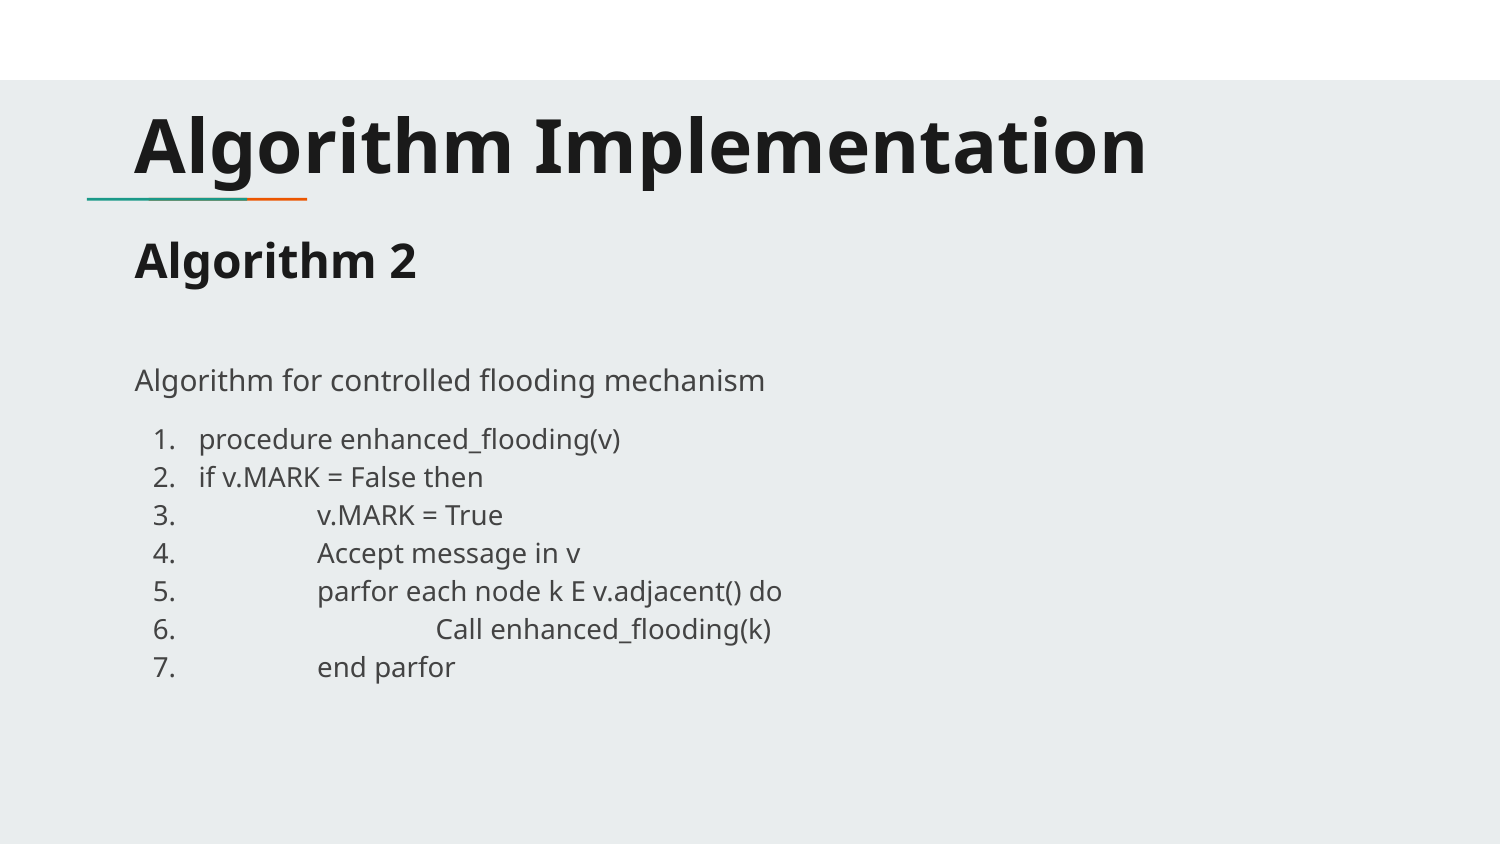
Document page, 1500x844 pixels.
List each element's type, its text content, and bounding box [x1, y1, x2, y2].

title Algorithm 2 [119, 216, 1381, 305]
title Algorithm Implementation [119, 83, 1381, 172]
list Algorithm for controlled flooding mechanism procedure enhanced_flooding(v) if v.MARK = False then v.MARK = True Accept message in v parfor each node k E v.adjacent() do Call enhanced_flooding(k) end parfor [119, 341, 1317, 700]
